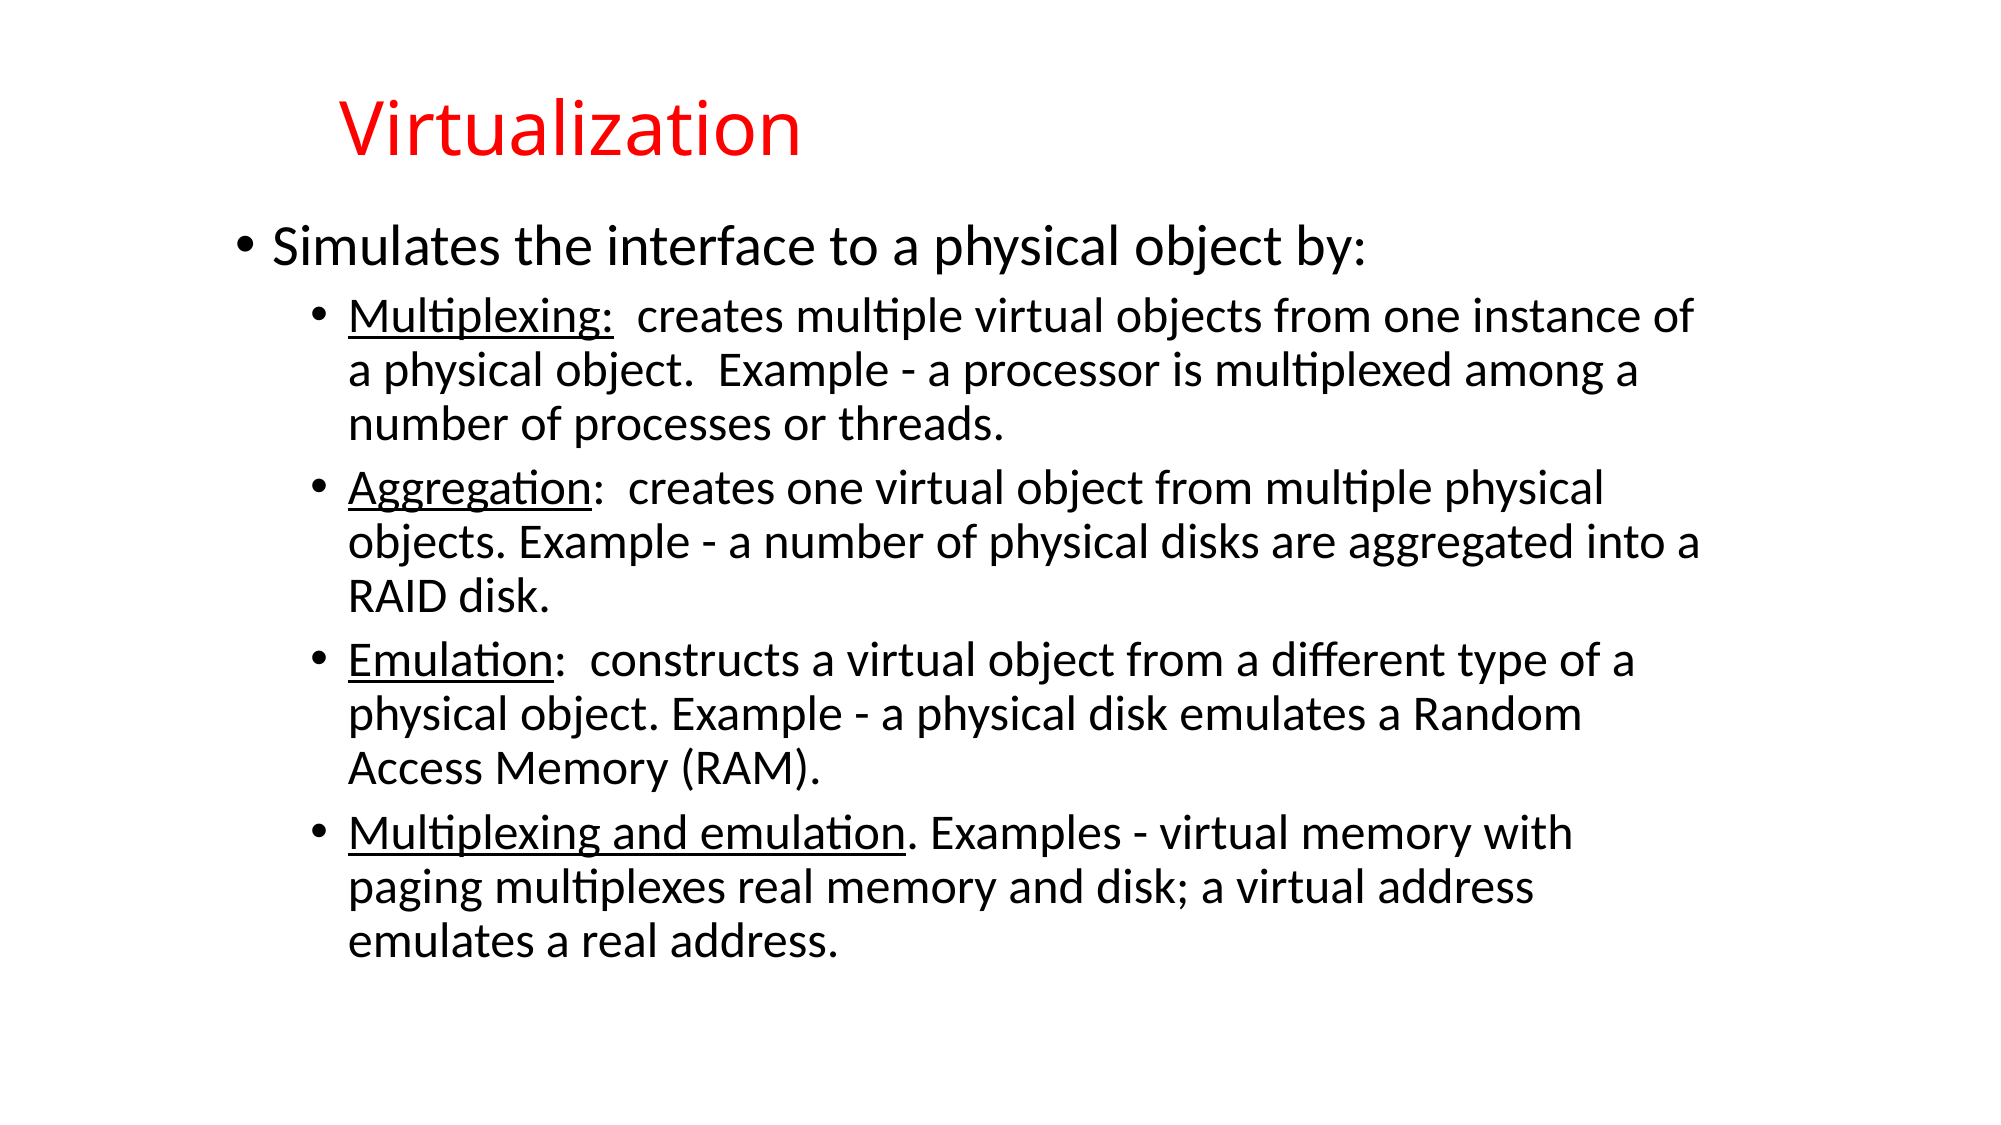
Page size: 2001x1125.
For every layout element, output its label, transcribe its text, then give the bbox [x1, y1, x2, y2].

list Simulates the interface to a physical object by: Multiplexing: creates multiple virtual objects from one instance of a physical object. Example - a processor is multiplexed among a number of processes or threads. Aggregation: creates one virtual object from multiple physical objects. Example - a number of physical disks are aggregated into a RAID disk. Emulation: constructs a virtual object from a different type of a physical object. Example - a physical disk emulates a Random Access Memory (RAM). Multiplexing and emulation. Examples - virtual memory with paging multiplexes real memory and disk; a virtual address emulates a real address. [220, 208, 1733, 998]
title Virtualization [324, 85, 1675, 177]
